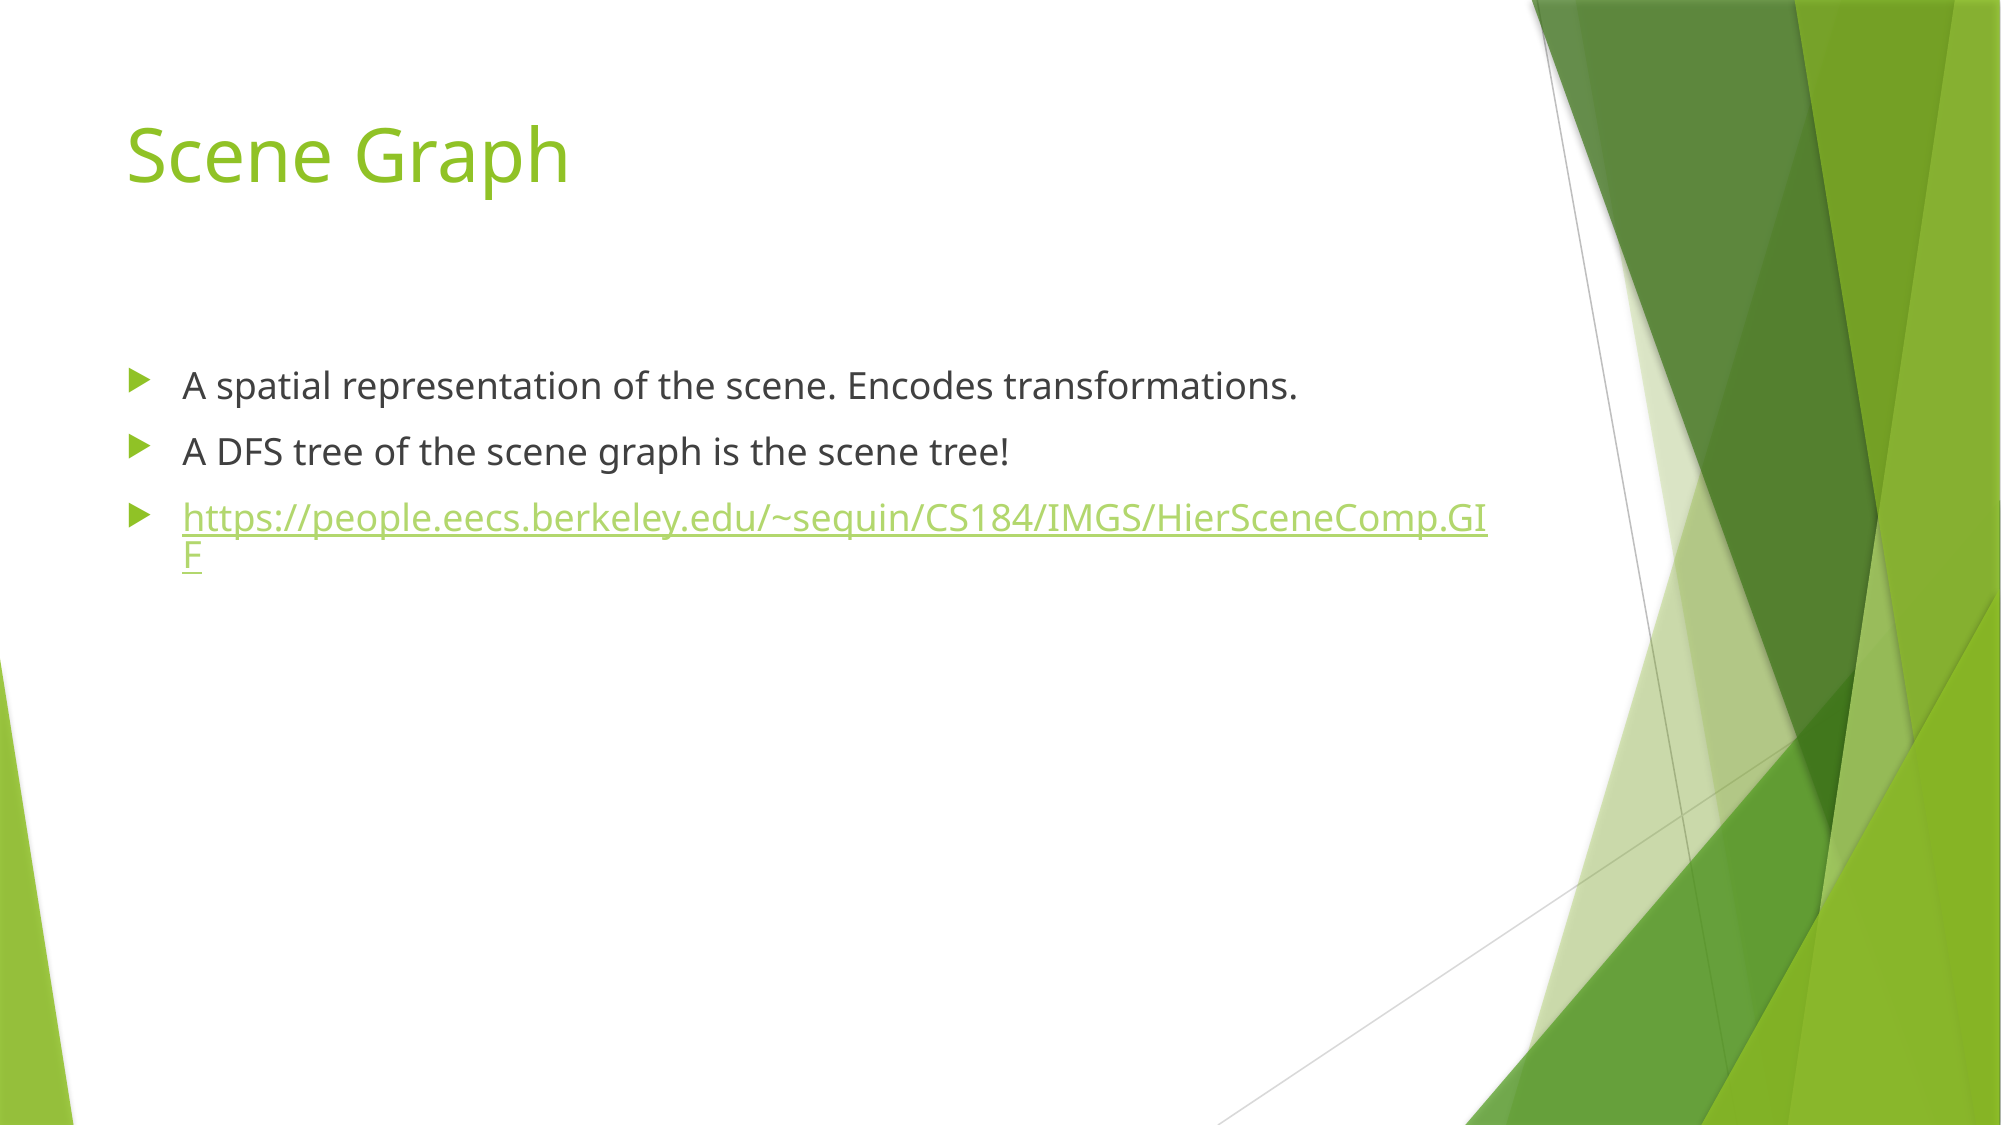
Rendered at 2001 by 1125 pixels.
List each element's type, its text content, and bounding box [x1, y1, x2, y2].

title Scene Graph [111, 99, 1522, 317]
list A spatial representation of the scene. Encodes transformations. A DFS tree of the scene graph is the scene tree! https://people.eecs.berkeley.edu/~sequin/CS184/IMGS/HierSceneComp.GIF [111, 354, 1522, 992]
